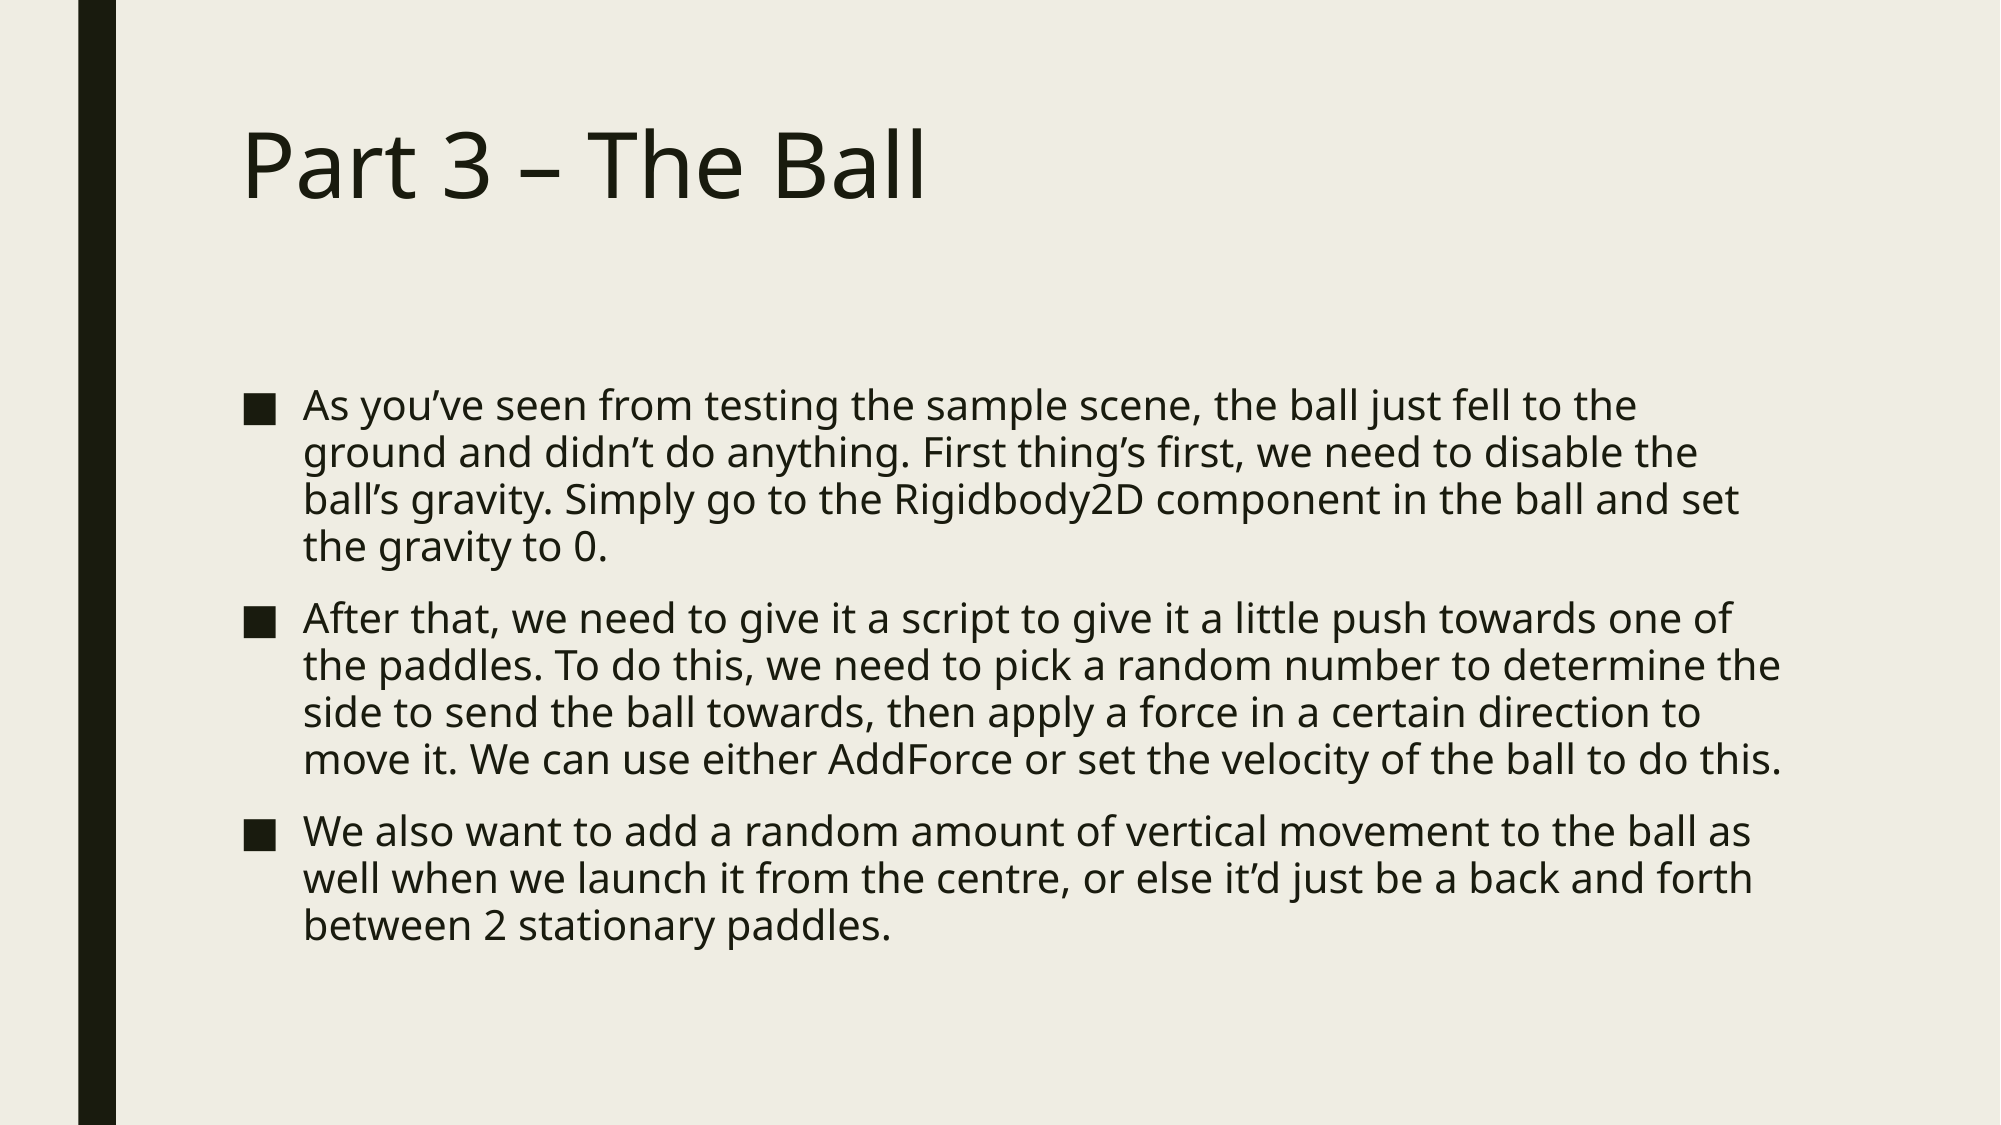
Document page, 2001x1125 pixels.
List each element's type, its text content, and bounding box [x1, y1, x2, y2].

list As you’ve seen from testing the sample scene, the ball just fell to the ground and didn’t do anything. First thing’s first, we need to disable the ball’s gravity. Simply go to the Rigidbody2D component in the ball and set the gravity to 0. After that, we need to give it a script to give it a little push towards one of the paddles. To do this, we need to pick a random number to determine the side to send the ball towards, then apply a force in a certain direction to move it. We can use either AddForce or set the velocity of the ball to do this. We also want to add a random amount of vertical movement to the ball as well when we launch it from the centre, or else it’d just be a back and forth between 2 stationary paddles. [225, 375, 1800, 963]
title Part 3 – The Ball [225, 112, 1800, 357]
